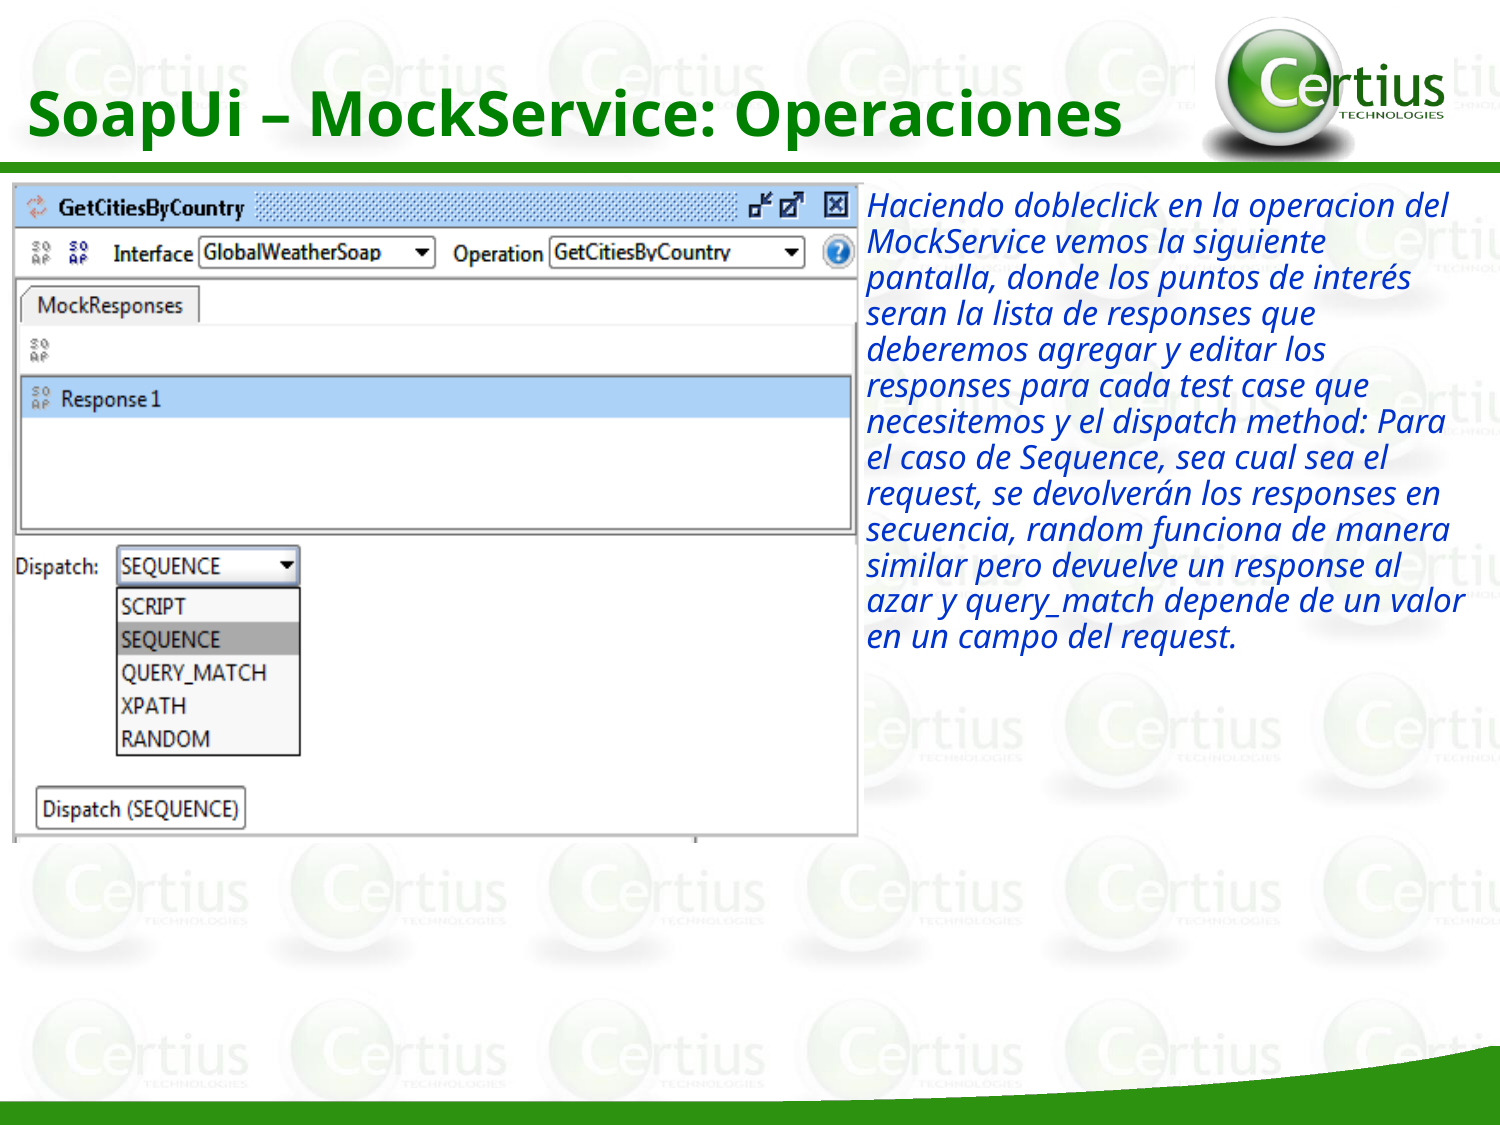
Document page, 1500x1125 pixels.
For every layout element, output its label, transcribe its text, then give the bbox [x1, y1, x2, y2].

text_box Haciendo dobleclick en la operacion del MockService vemos la siguiente pantalla, donde los puntos de interés seran la lista de responses que deberemos agregar y editar los responses para cada test case que necesitemos y el dispatch method: Para el caso de Sequence, sea cual sea el request, se devolverán los responses en secuencia, random funciona de manera similar pero devuelve un response al azar y query_match depende de un valor en un campo del request. [864, 181, 1481, 664]
picture [0, 0, 1500, 1125]
text_box SoapUi – MockService: Operaciones [12, 18, 1180, 157]
